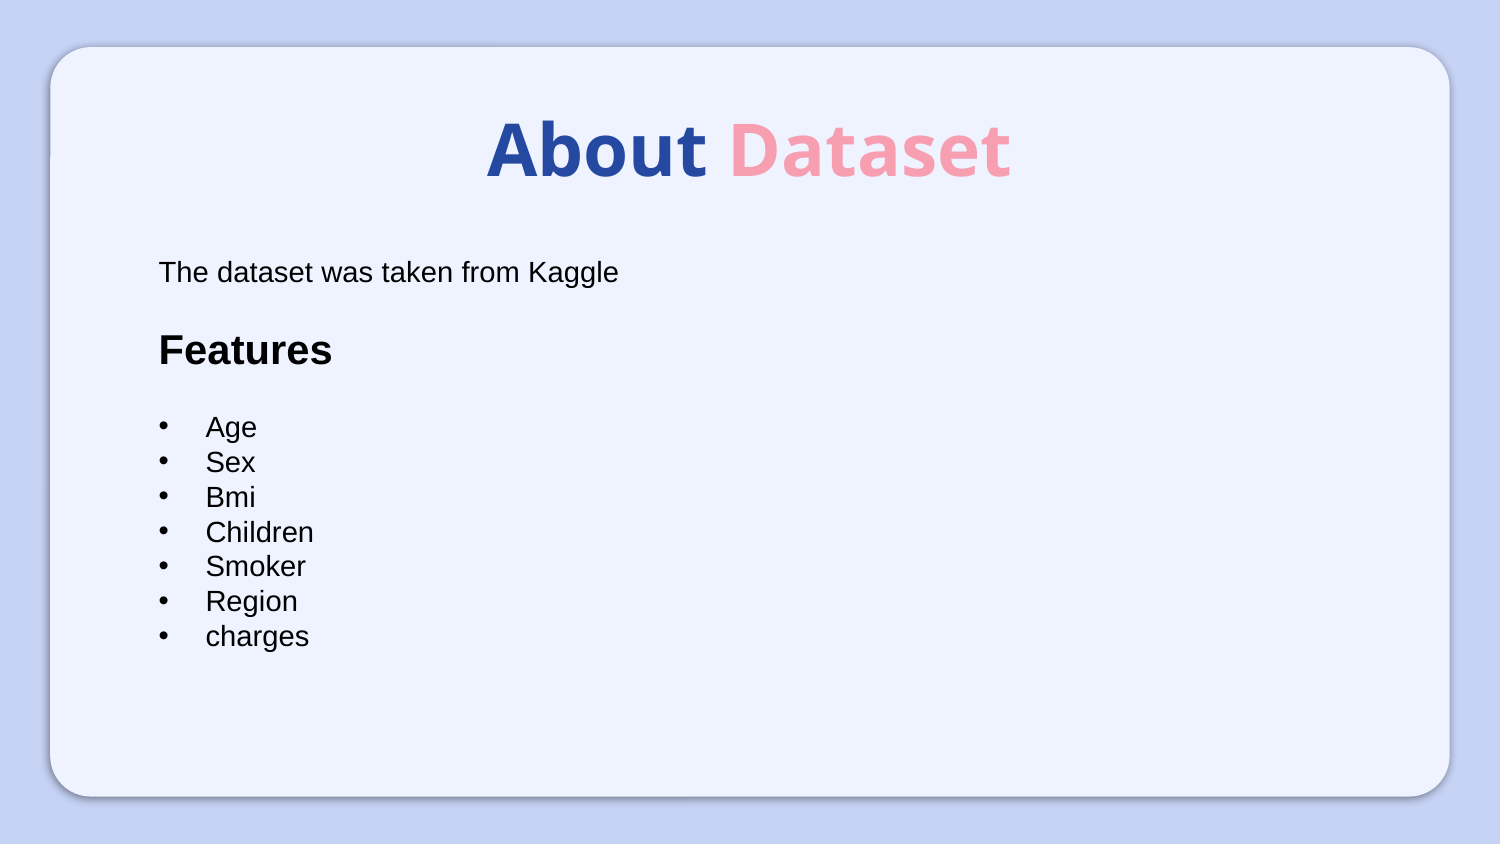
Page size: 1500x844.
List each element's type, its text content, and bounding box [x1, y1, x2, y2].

title About Dataset [118, 88, 1382, 183]
text_box The dataset was taken from Kaggle Features Age Sex Bmi Children Smoker Region charges [144, 245, 1366, 730]
